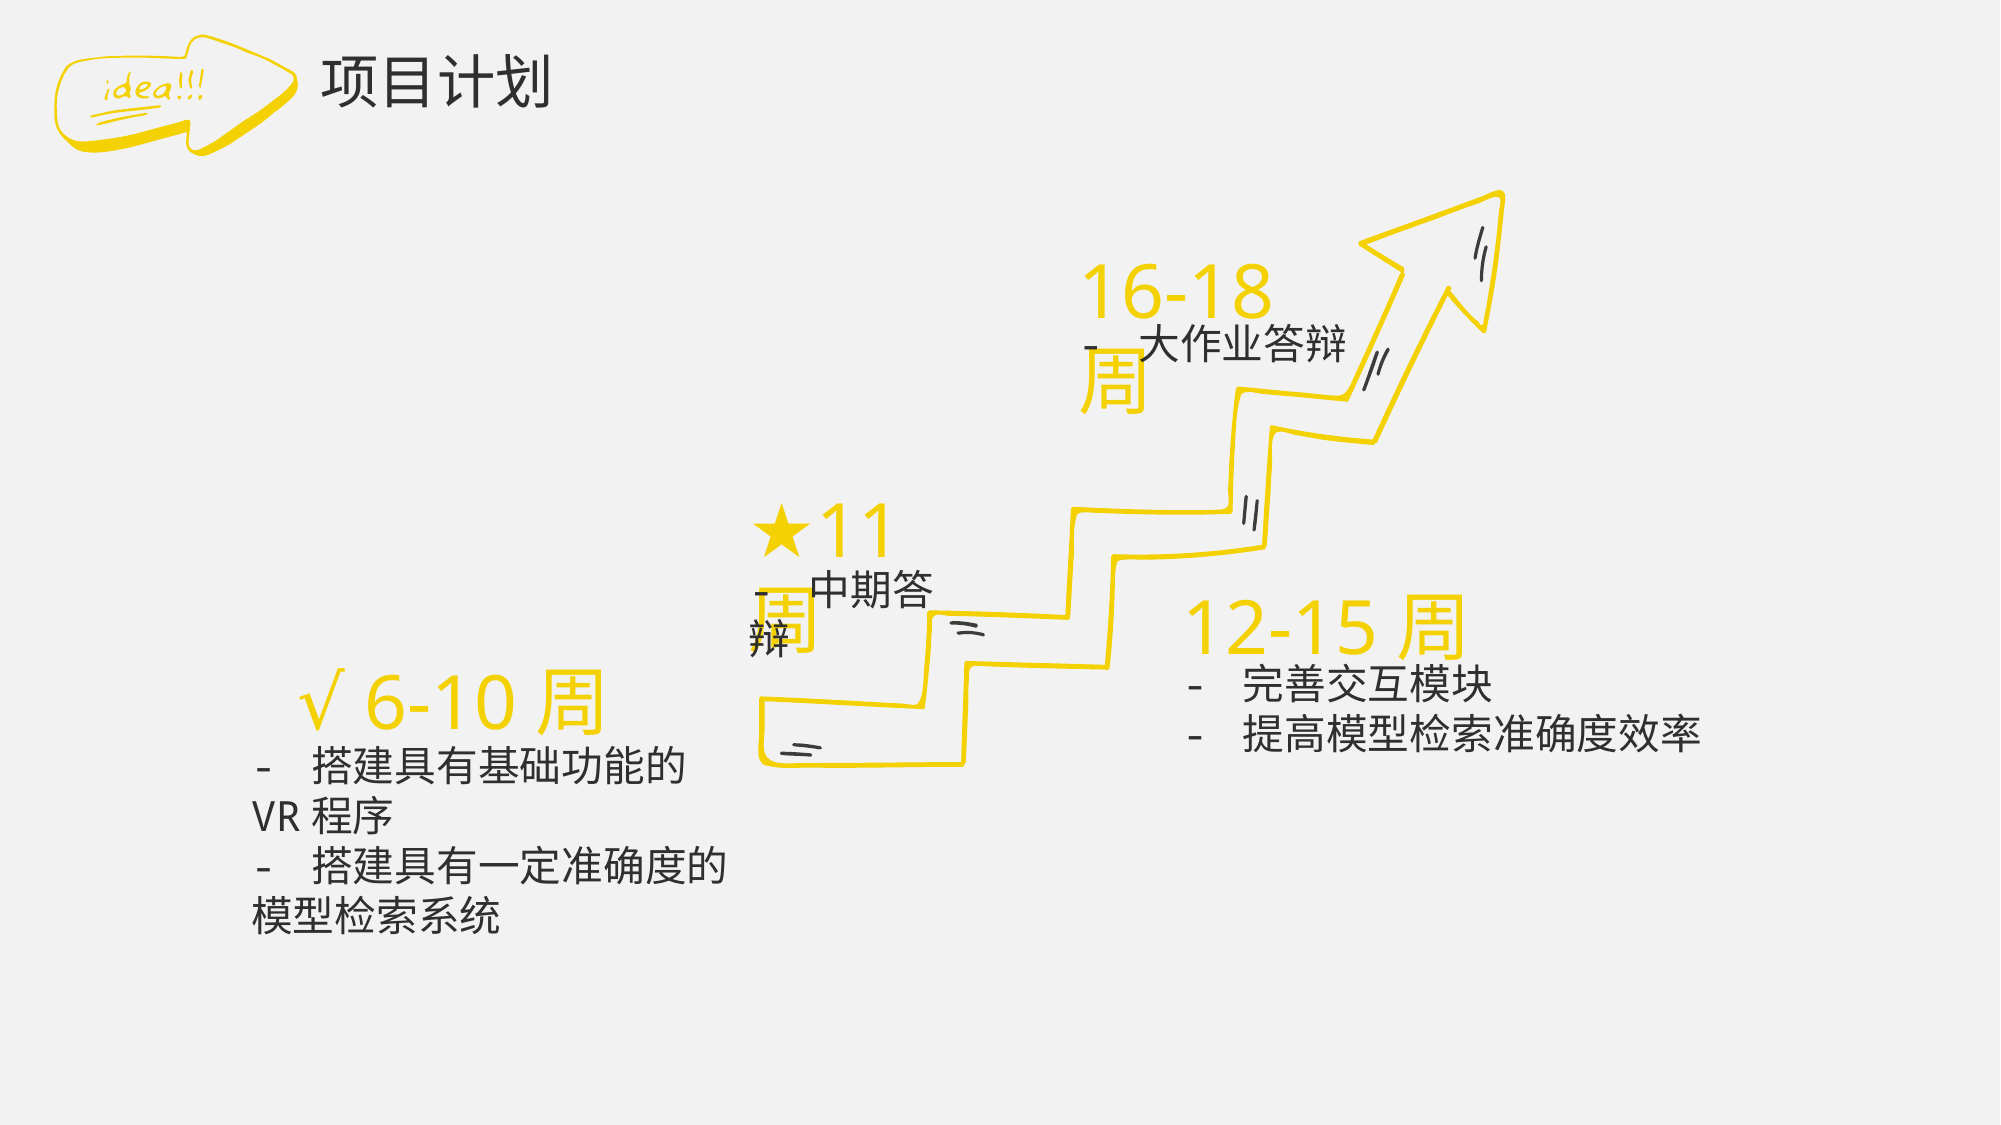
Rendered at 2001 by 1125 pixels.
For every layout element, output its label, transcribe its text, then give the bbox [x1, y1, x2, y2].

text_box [1167, 572, 1718, 818]
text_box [733, 475, 985, 673]
text_box 项目计划 [306, 37, 749, 123]
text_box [757, 188, 1507, 769]
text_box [236, 646, 749, 950]
text_box [54, 34, 298, 157]
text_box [1063, 236, 1370, 376]
